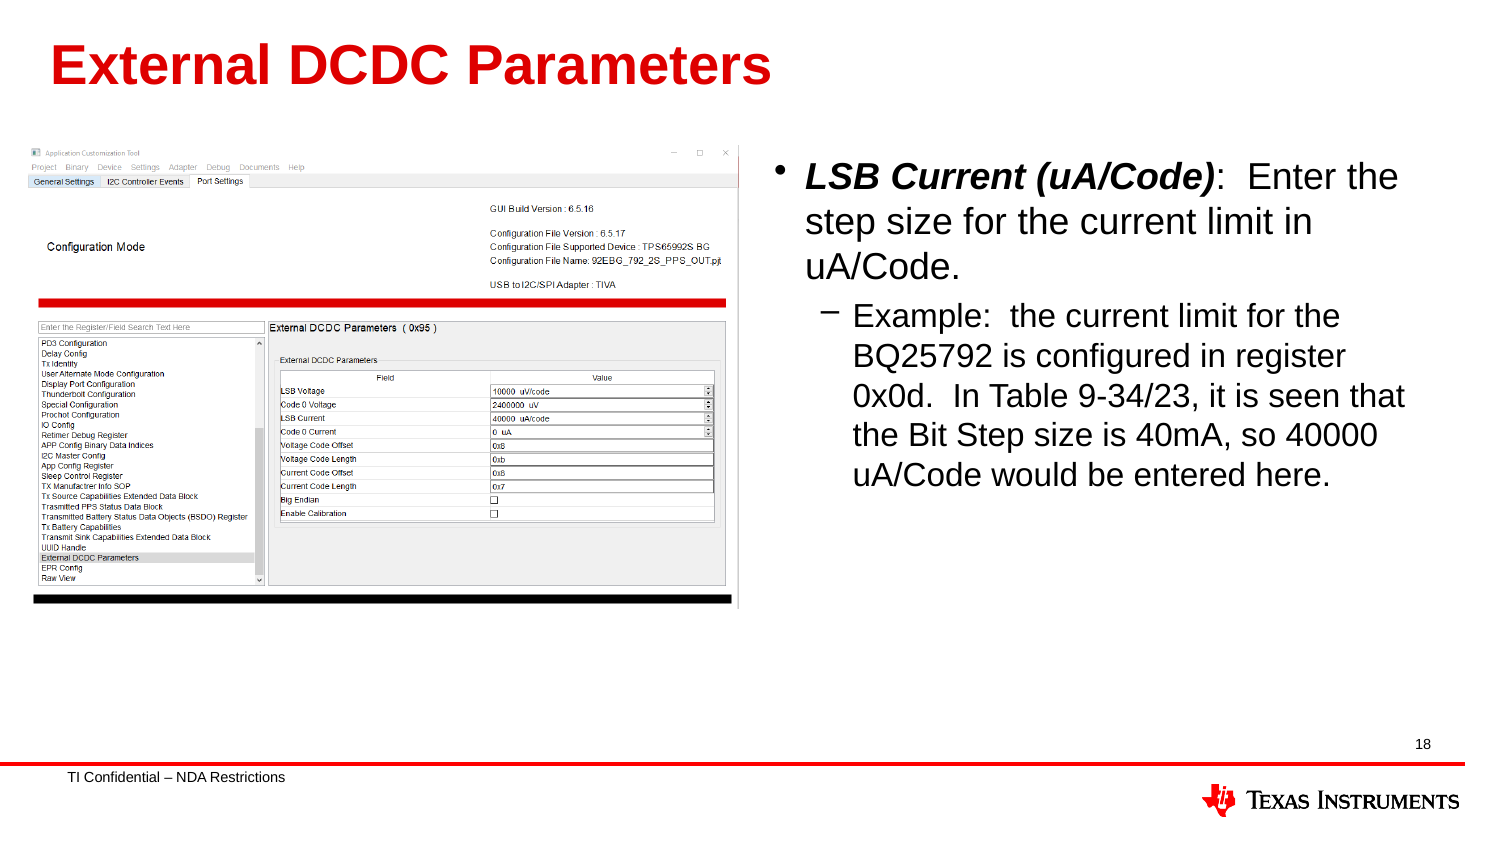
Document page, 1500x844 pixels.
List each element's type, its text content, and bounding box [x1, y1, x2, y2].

list LSB Current (uA/Code): Enter the step size for the current limit in uA/Code. Example: the current limit for the BQ25792 is configured in register 0x0d. In Table 9-34/23, it is seen that the Bit Step size is 40mA, so 40000 uA/Code would be entered here. [761, 145, 1444, 724]
picture [28, 145, 739, 609]
picture [1202, 784, 1459, 817]
slide_number 18 [1093, 728, 1444, 755]
title External DCDC Parameters [37, 17, 1426, 119]
